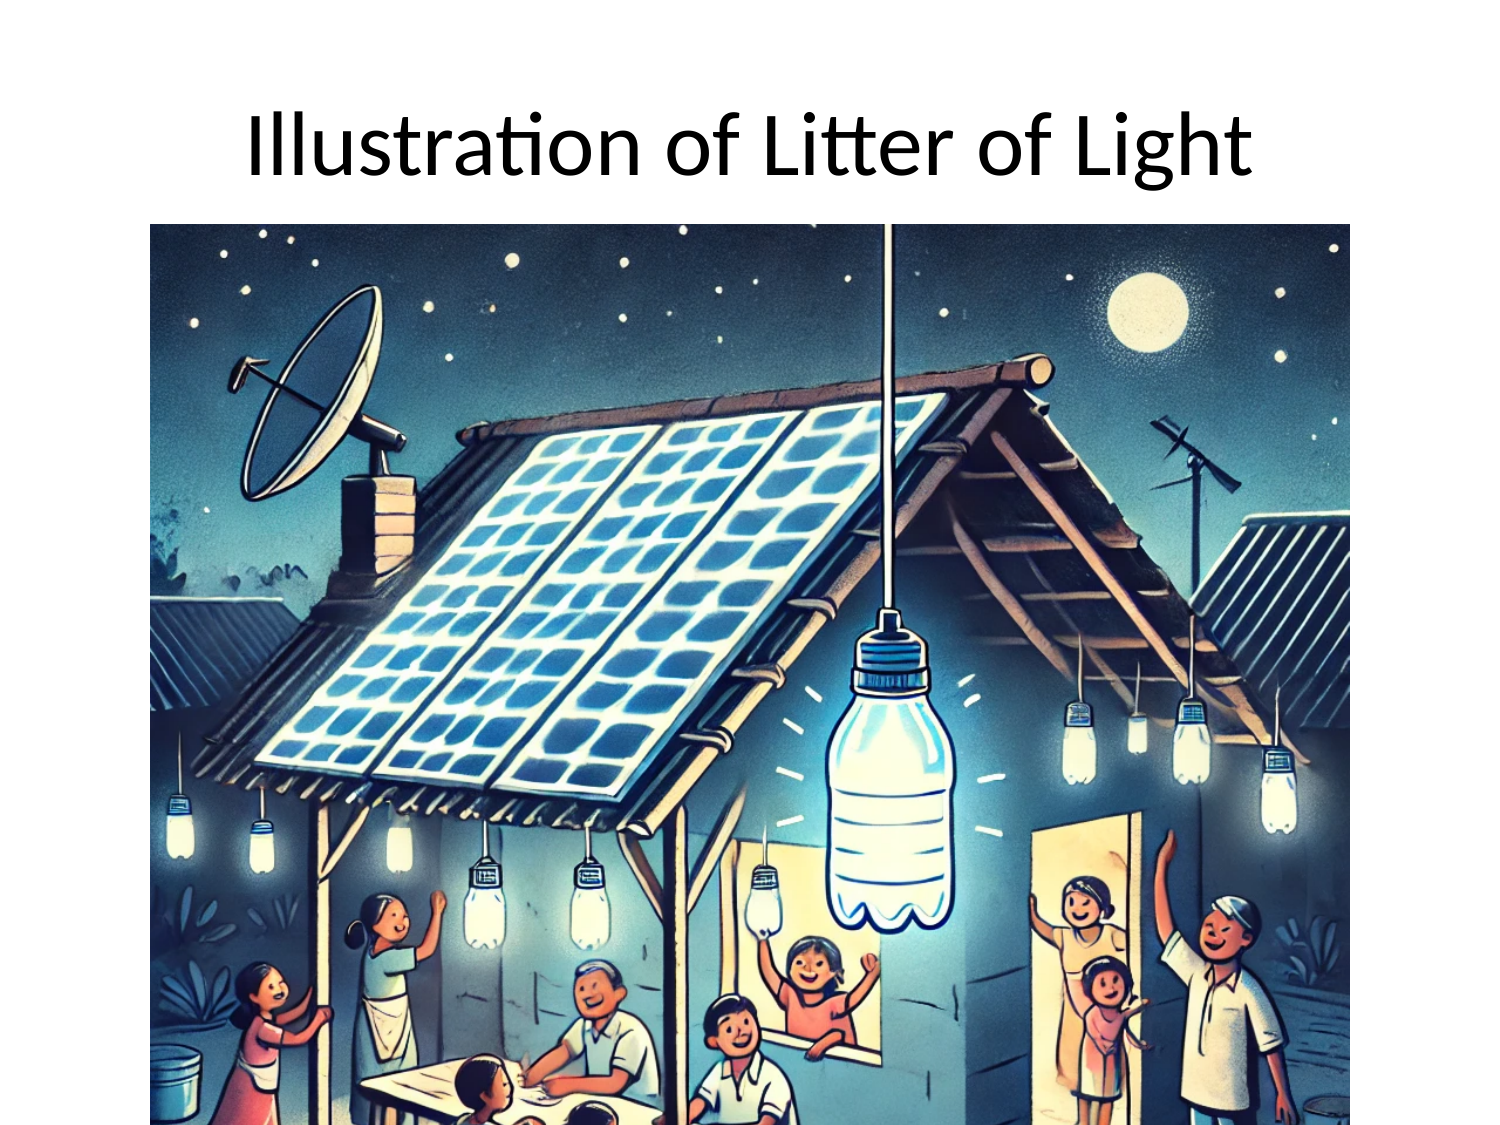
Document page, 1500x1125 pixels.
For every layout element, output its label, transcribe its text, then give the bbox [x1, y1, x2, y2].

title Illustration of Litter of Light [75, 45, 1425, 233]
picture [149, 224, 1351, 1125]
